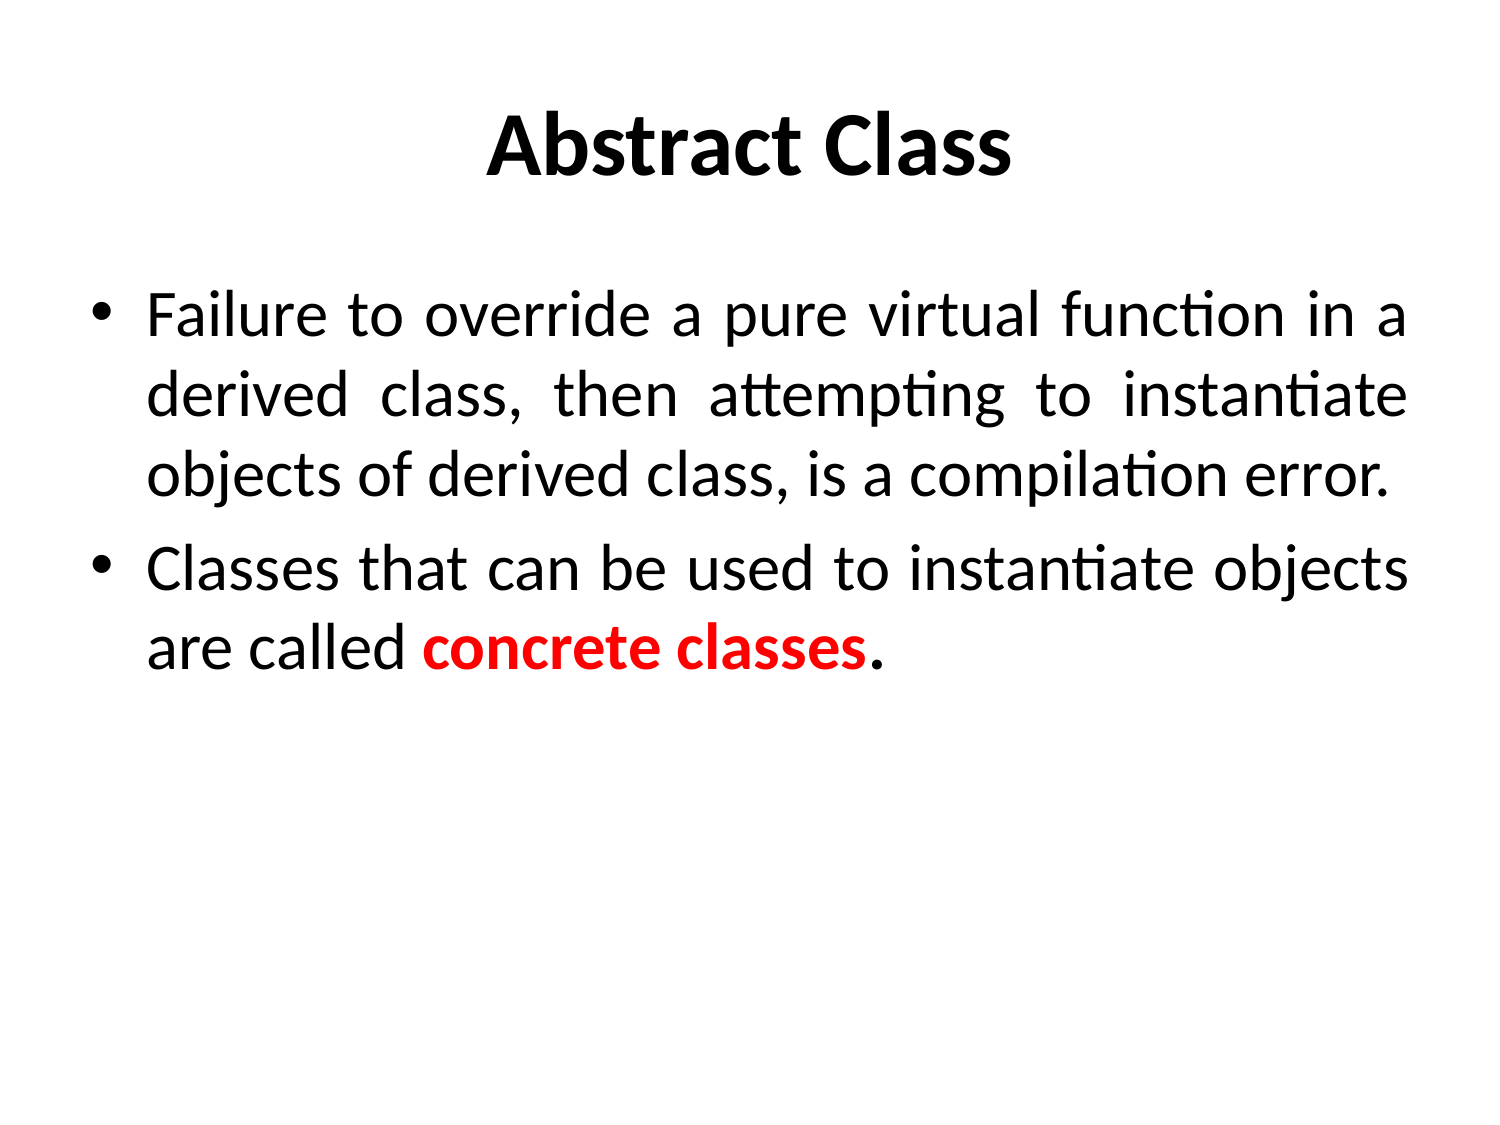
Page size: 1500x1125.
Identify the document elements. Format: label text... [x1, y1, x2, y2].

title Abstract Class [75, 45, 1425, 233]
list Failure to override a pure virtual function in a derived class, then attempting to instantiate objects of derived class, is a compilation error. Classes that can be used to instantiate objects are called concrete classes. [75, 262, 1425, 1005]
